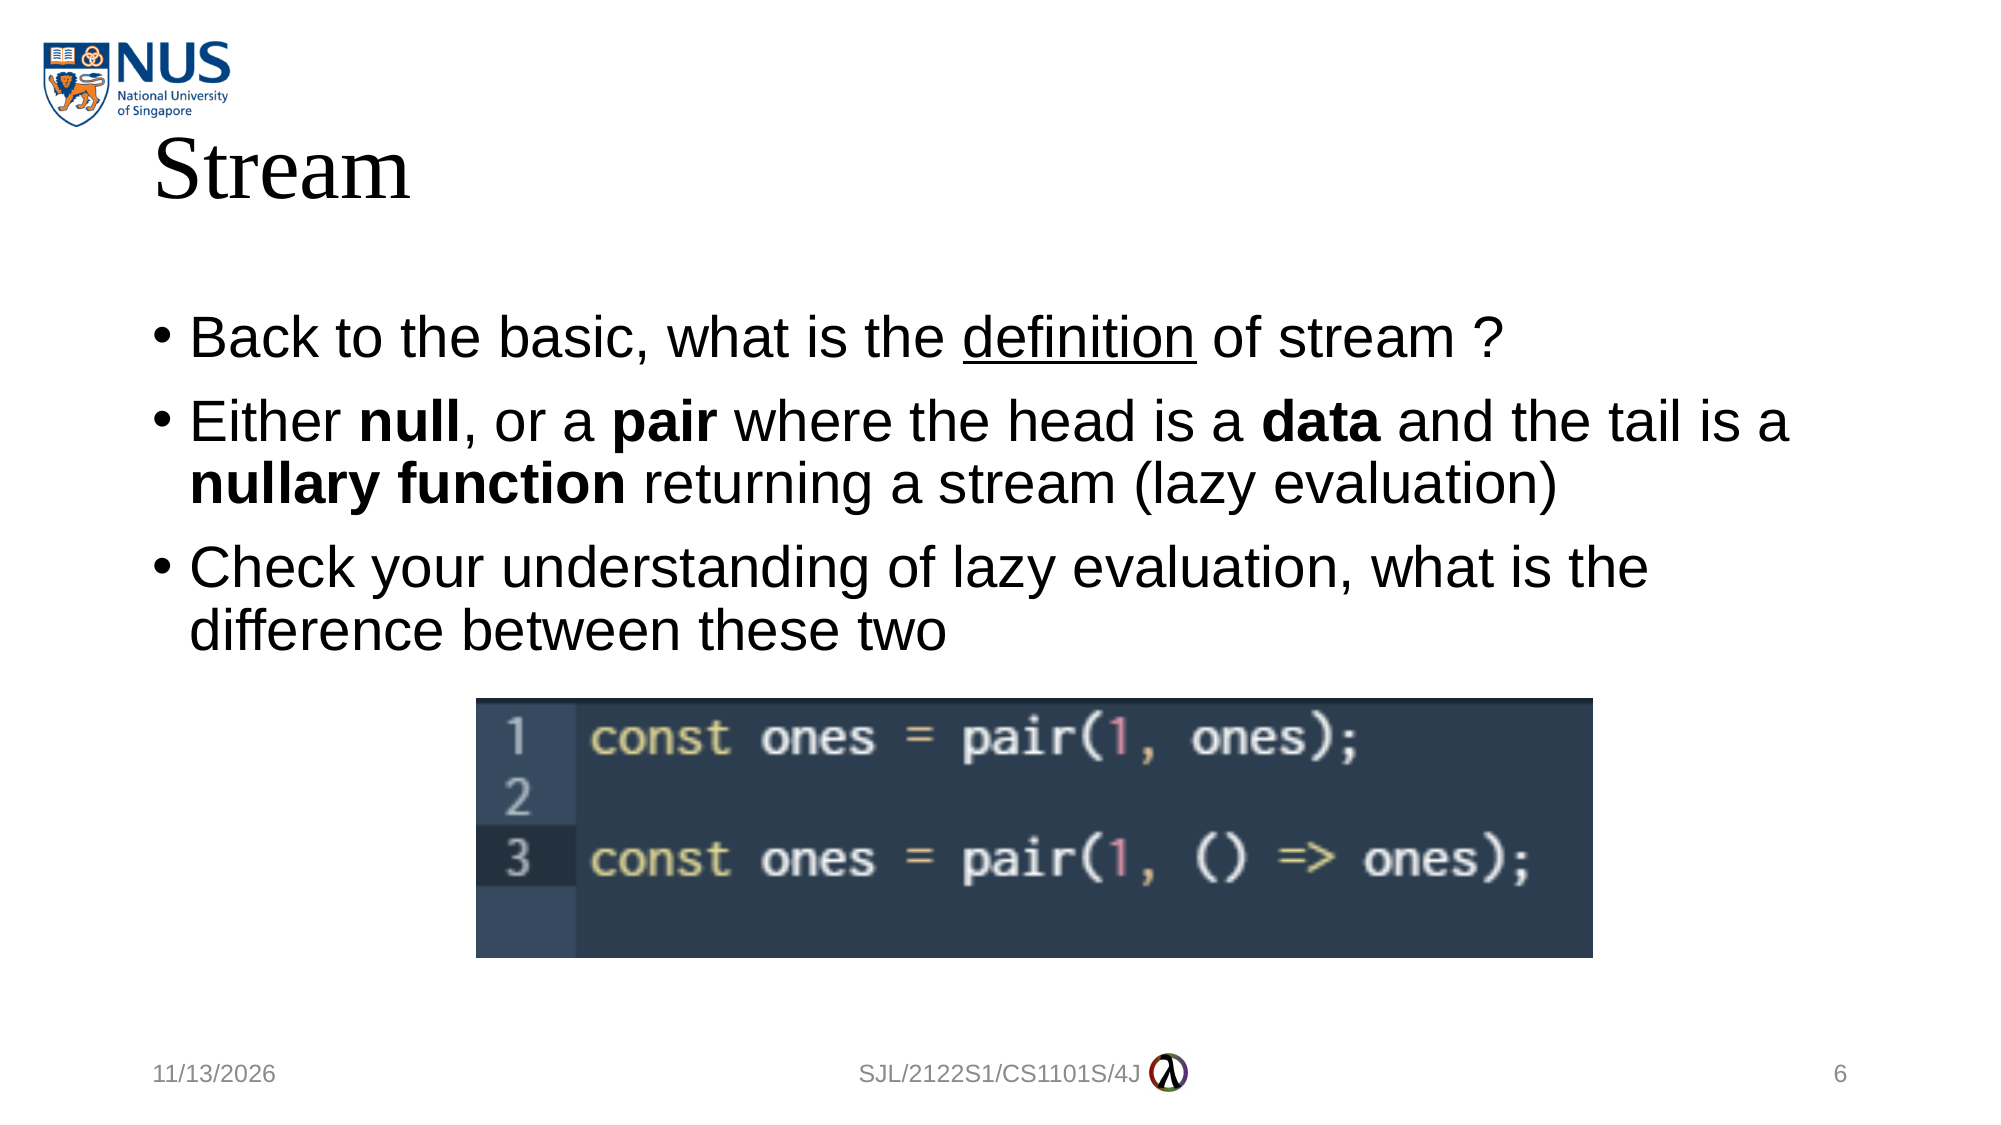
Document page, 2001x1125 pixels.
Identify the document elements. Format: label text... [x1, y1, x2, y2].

slide_number 6 [1412, 1042, 1863, 1103]
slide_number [137, 1042, 588, 1103]
footer SJL/2122S1/CS1101S/4J [662, 1042, 1338, 1103]
list Back to the basic, what is the definition of stream ? Either null, or a pair where the head is a data and the tail is a nullary function returning a stream (lazy evaluation) Check your understanding of lazy evaluation, what is the difference between these two [137, 299, 1863, 1014]
picture [476, 698, 1593, 959]
title Stream [137, 59, 1863, 278]
picture [0, 14, 250, 154]
